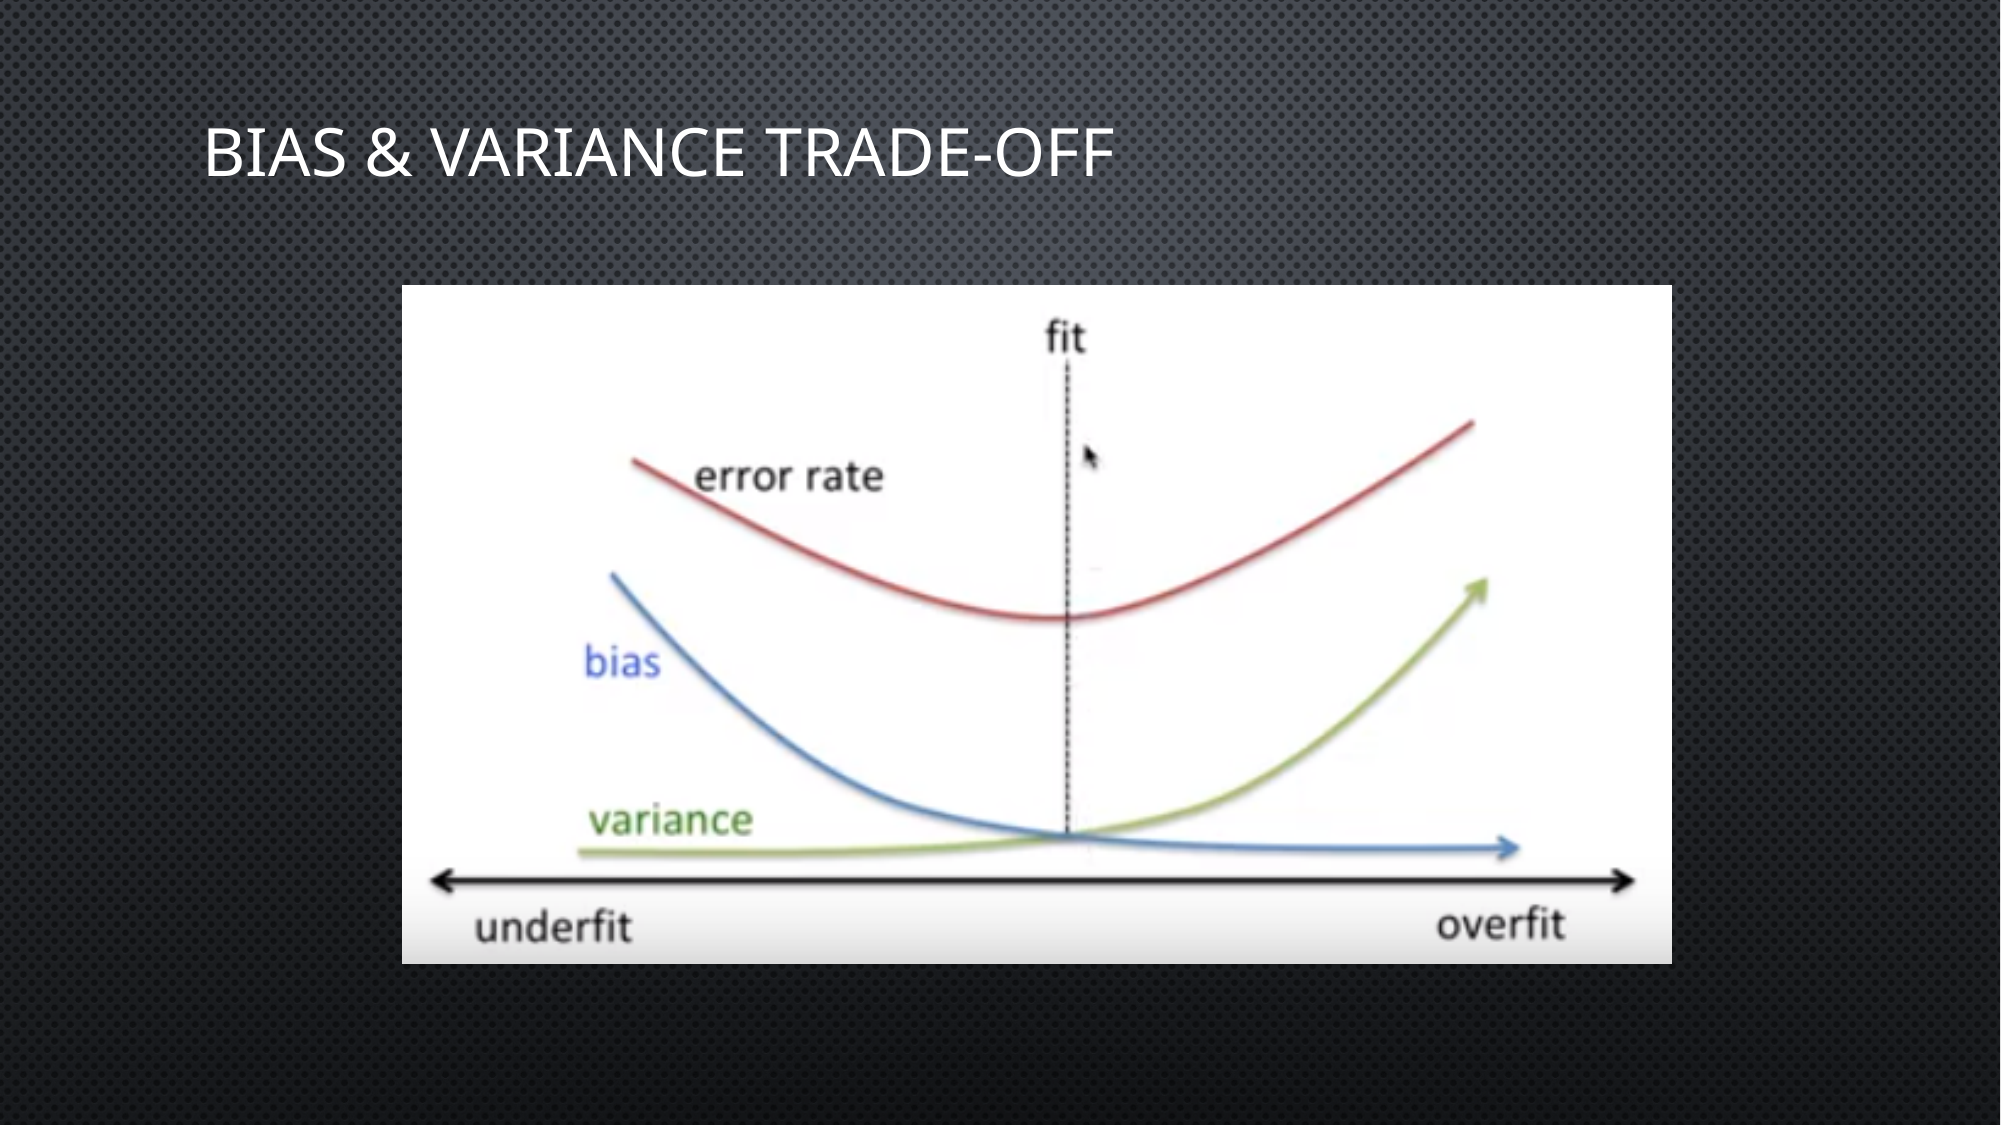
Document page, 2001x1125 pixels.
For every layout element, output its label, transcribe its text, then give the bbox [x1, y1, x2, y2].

title Bias & variance Trade-off [187, 99, 1813, 199]
picture [402, 284, 1672, 964]
